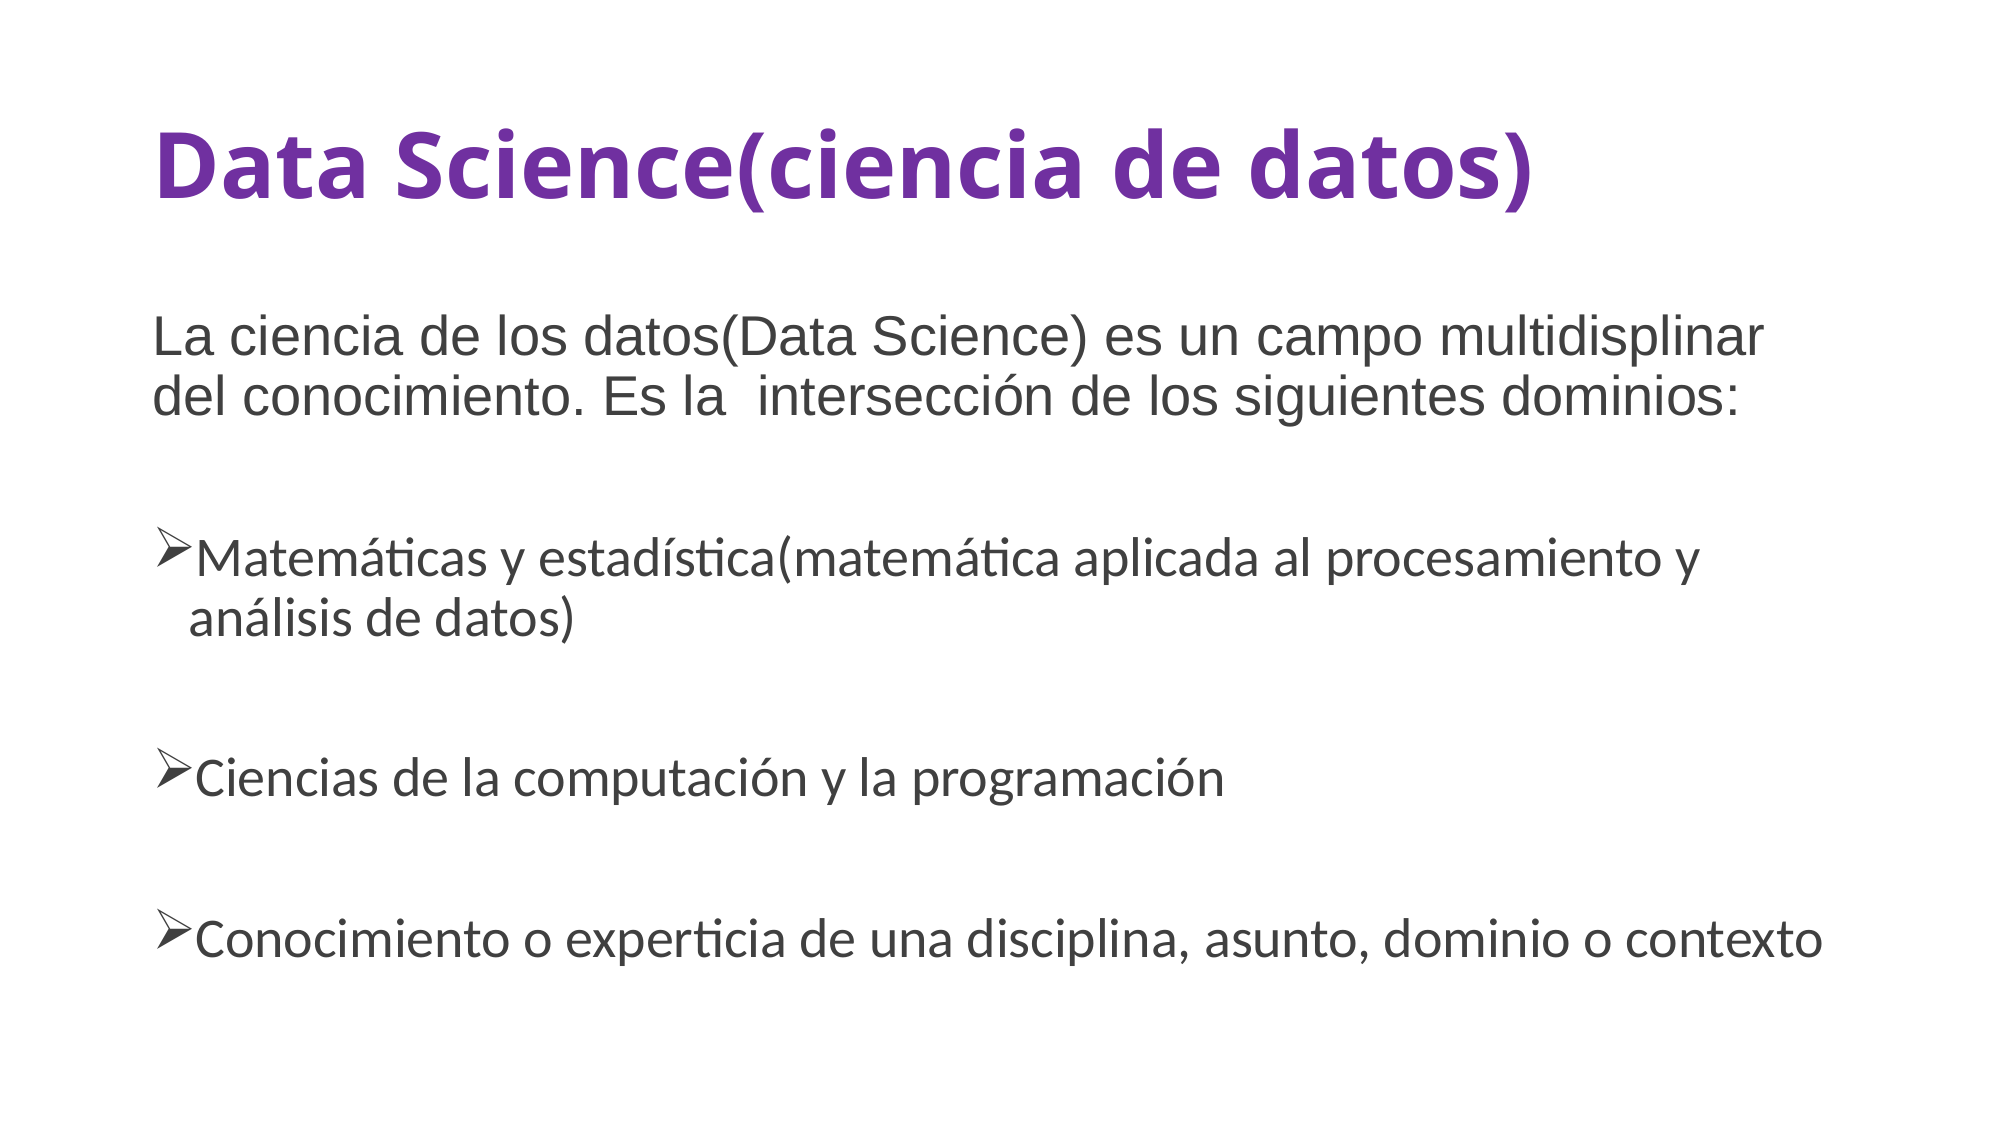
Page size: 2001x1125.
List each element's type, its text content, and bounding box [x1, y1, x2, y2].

list La ciencia de los datos(Data Science) es un campo multidisplinar del conocimiento. Es la intersección de los siguientes dominios: Matemáticas y estadística(matemática aplicada al procesamiento y análisis de datos) Ciencias de la computación y la programación Conocimiento o experticia de una disciplina, asunto, dominio o contexto [137, 299, 1863, 1014]
title Data Science(ciencia de datos) [137, 59, 1863, 278]
